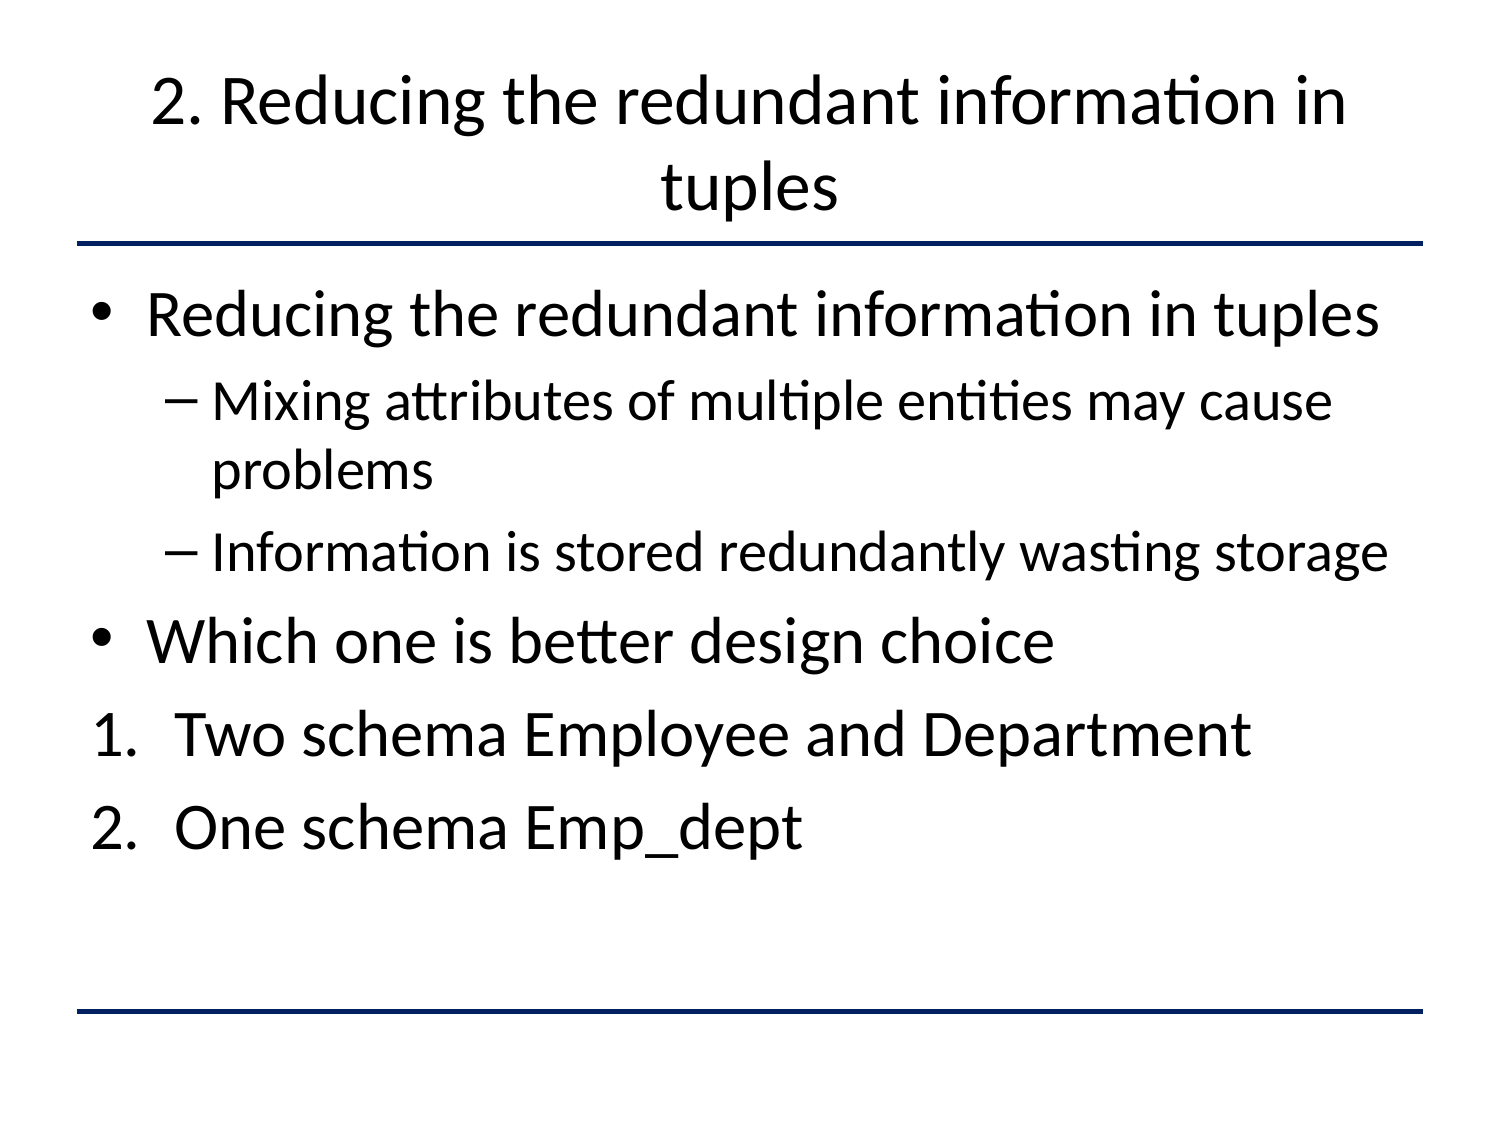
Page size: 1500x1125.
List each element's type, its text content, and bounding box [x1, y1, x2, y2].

title 2. Reducing the redundant information in tuples [75, 45, 1425, 233]
list Reducing the redundant information in tuples Mixing attributes of multiple entities may cause problems Information is stored redundantly wasting storage Which one is better design choice Two schema Employee and Department One schema Emp_dept [75, 262, 1425, 1005]
